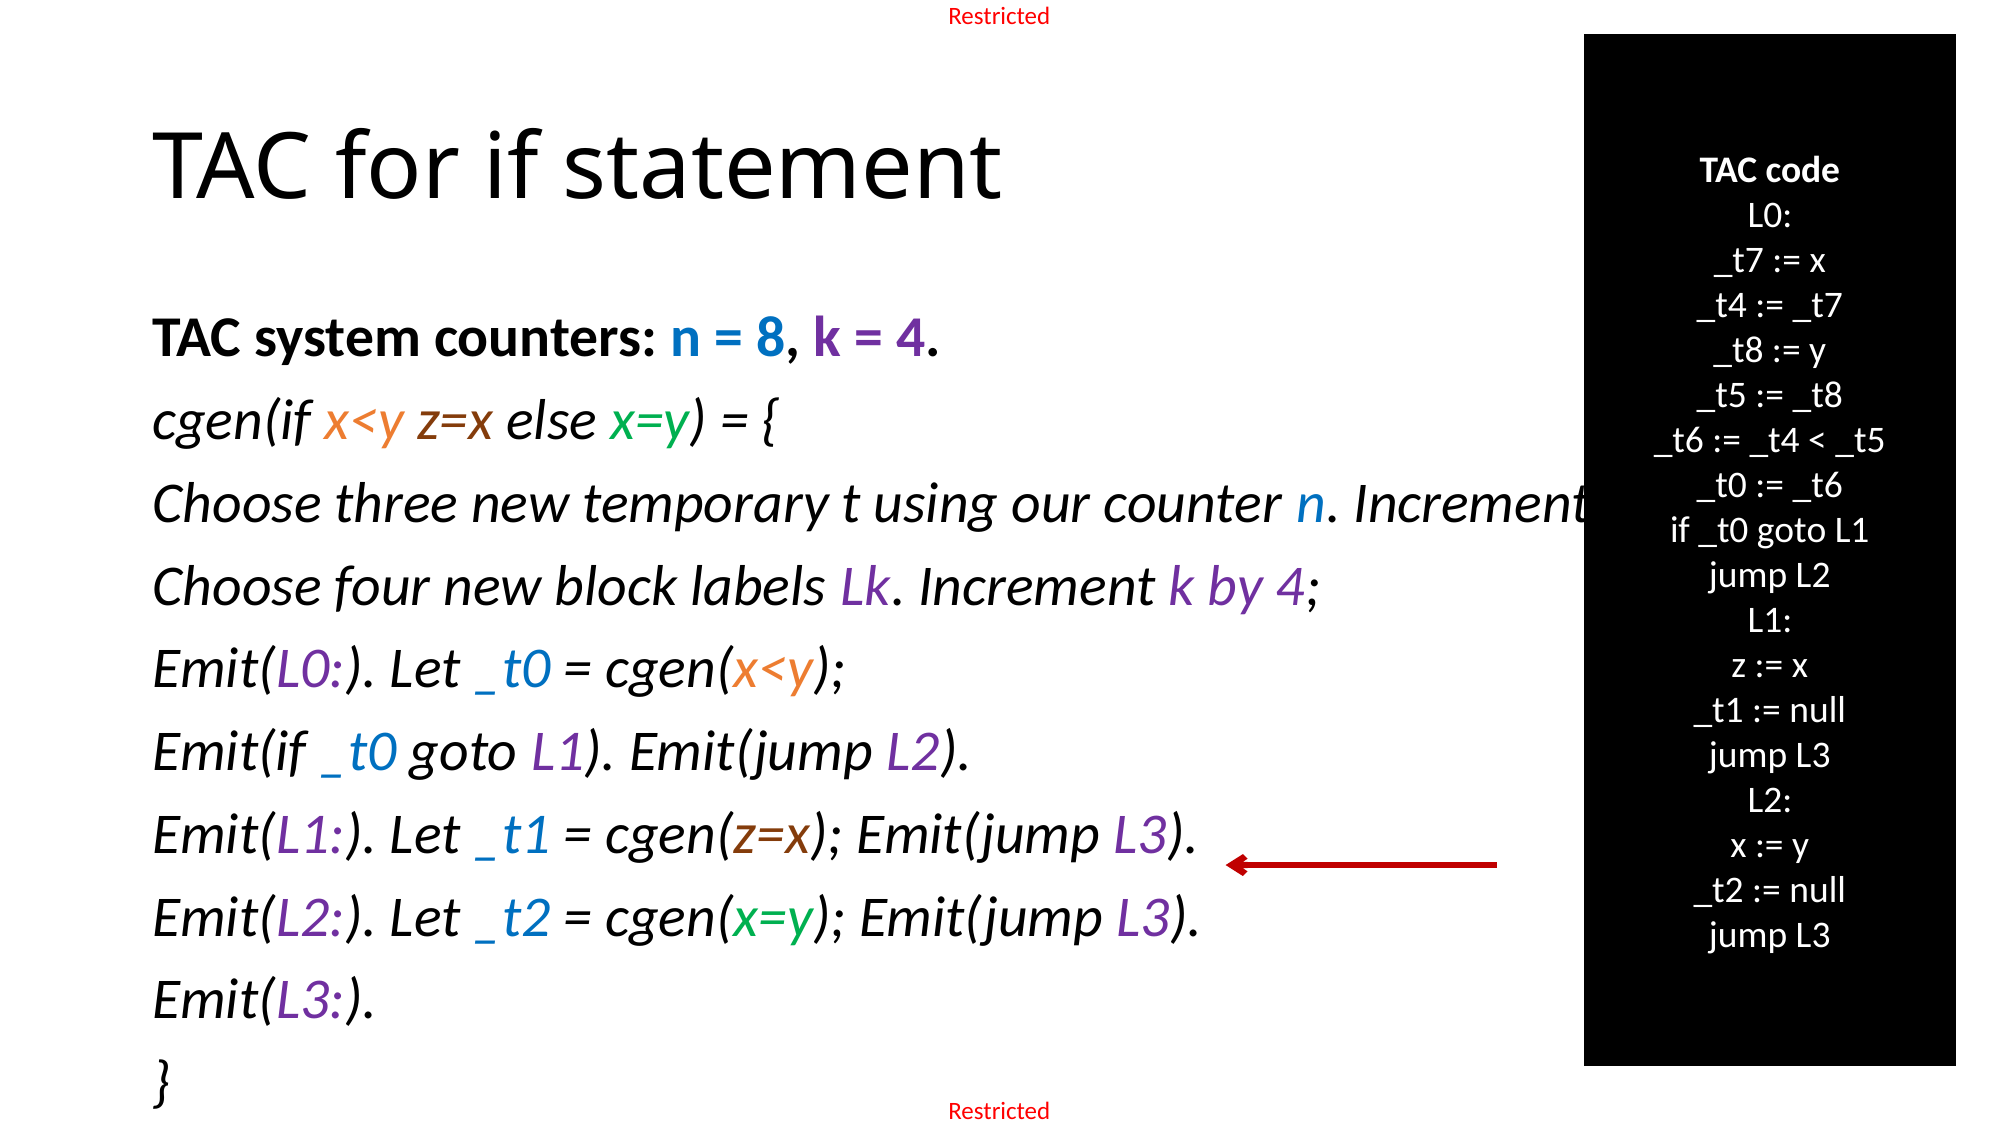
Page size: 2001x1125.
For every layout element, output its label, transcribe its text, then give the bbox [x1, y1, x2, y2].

text_box TAC code L0: _t7 := x _t4 := _t7 _t8 := y _t5 := _t8 _t6 := _t4 < _t5 _t0 := _t6 if _t0 goto L1 jump L2 L1: z := x _t1 := null jump L3 L2: x := y _t2 := null jump L3 [1584, 34, 1956, 1066]
list TAC system counters: n = 8, k = 4. cgen(if x<y z=x else x=y) = { Choose three new temporary t using our counter n. Increment n by 3; Choose four new block labels Lk. Increment k by 4; Emit(L0:). Let _t0 = cgen(x<y); Emit(if _t0 goto L1). Emit(jump L2). Emit(L1:). Let _t1 = cgen(z=x); Emit(jump L3). Emit(L2:). Let _t2 = cgen(x=y); Emit(jump L3). Emit(L3:). } [137, 299, 1863, 1125]
title TAC for if statement [137, 59, 1584, 278]
